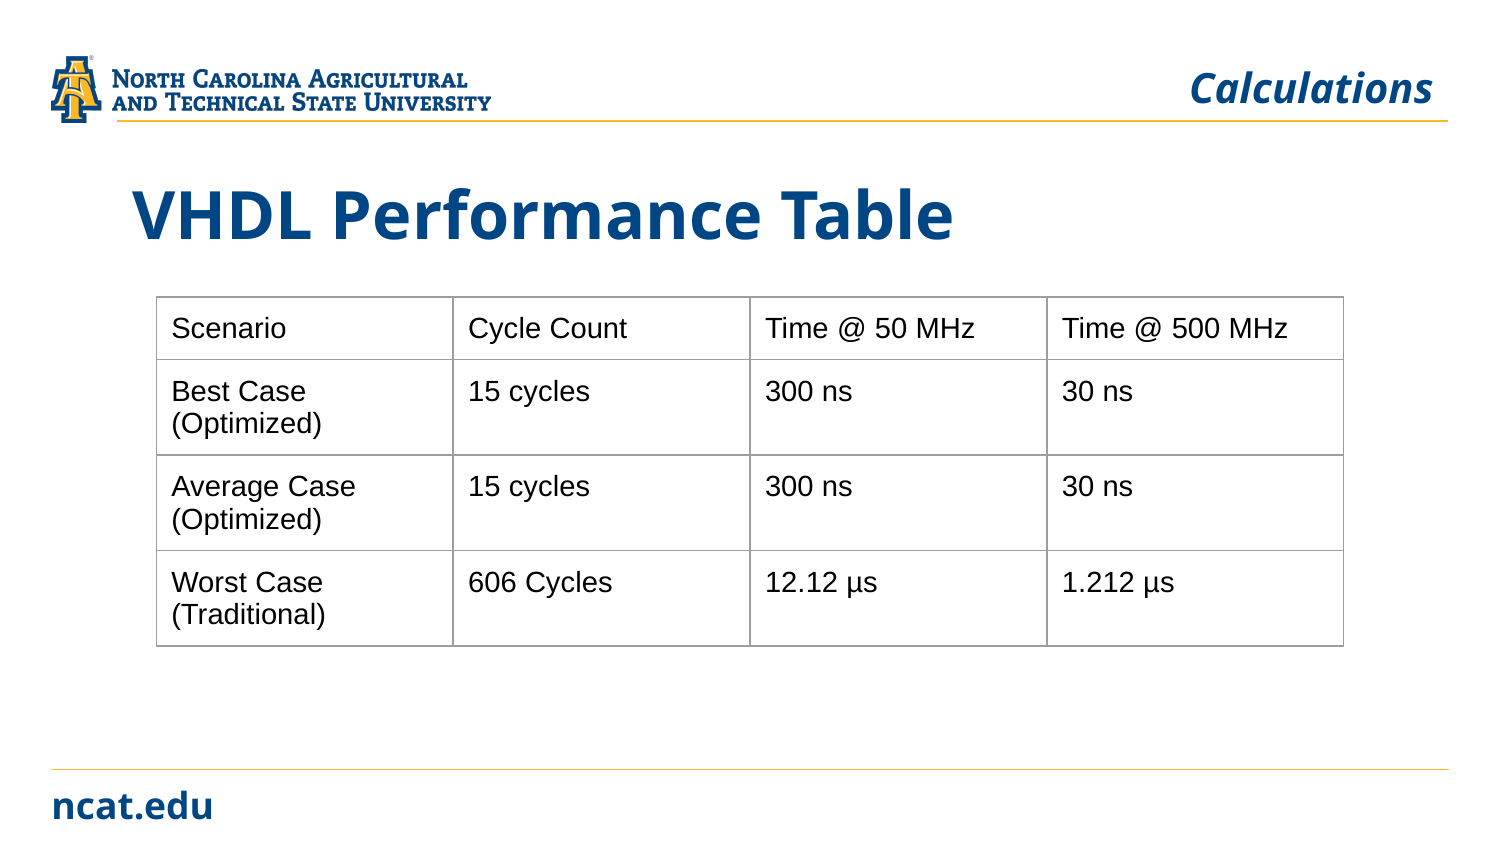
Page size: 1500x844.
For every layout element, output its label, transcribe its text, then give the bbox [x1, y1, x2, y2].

table_cell 15 cycles [454, 456, 749, 550]
list Calculations [750, 59, 1449, 121]
picture [51, 55, 491, 123]
table_header Cycle Count [454, 298, 749, 359]
table_cell 30 ns [1048, 360, 1343, 454]
table_cell 1.212 µs [1048, 551, 1343, 645]
table_header Time @ 500 MHz [1048, 298, 1343, 359]
table_cell 12.12 µs [751, 551, 1046, 645]
table_header Scenario [157, 298, 452, 359]
table_cell 300 ns [751, 456, 1046, 550]
table_cell Worst Case (Traditional) [157, 551, 452, 645]
table_cell Best Case (Optimized) [157, 360, 452, 454]
table_cell 15 cycles [454, 360, 749, 454]
table_cell Average Case (Optimized) [157, 456, 452, 550]
table_header Time @ 50 MHz [751, 298, 1046, 359]
title VHDL Performance Table [116, 174, 1383, 245]
table_cell 30 ns [1048, 456, 1343, 550]
table_cell 300 ns [751, 360, 1046, 454]
table_cell 606 Cycles [454, 551, 749, 645]
